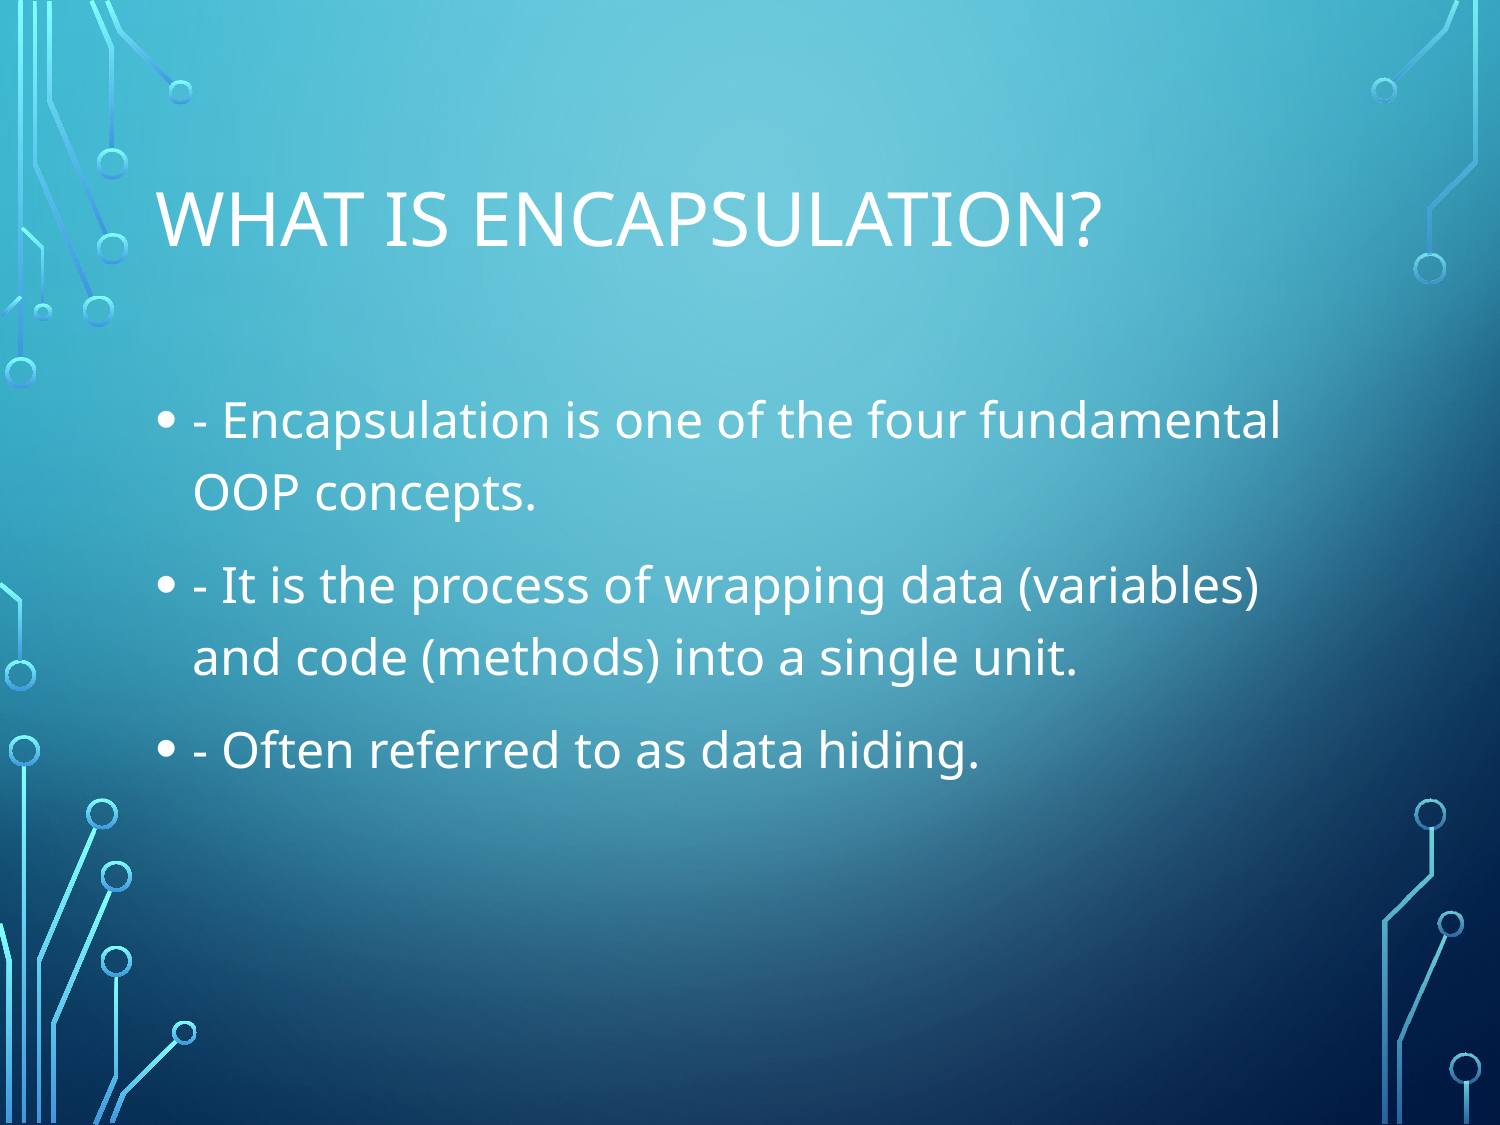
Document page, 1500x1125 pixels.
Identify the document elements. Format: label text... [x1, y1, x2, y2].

title What is Encapsulation? [140, 101, 1360, 344]
list - Encapsulation is one of the four fundamental OOP concepts. - It is the process of wrapping data (variables) and code (methods) into a single unit. - Often referred to as data hiding. [140, 369, 1360, 950]
